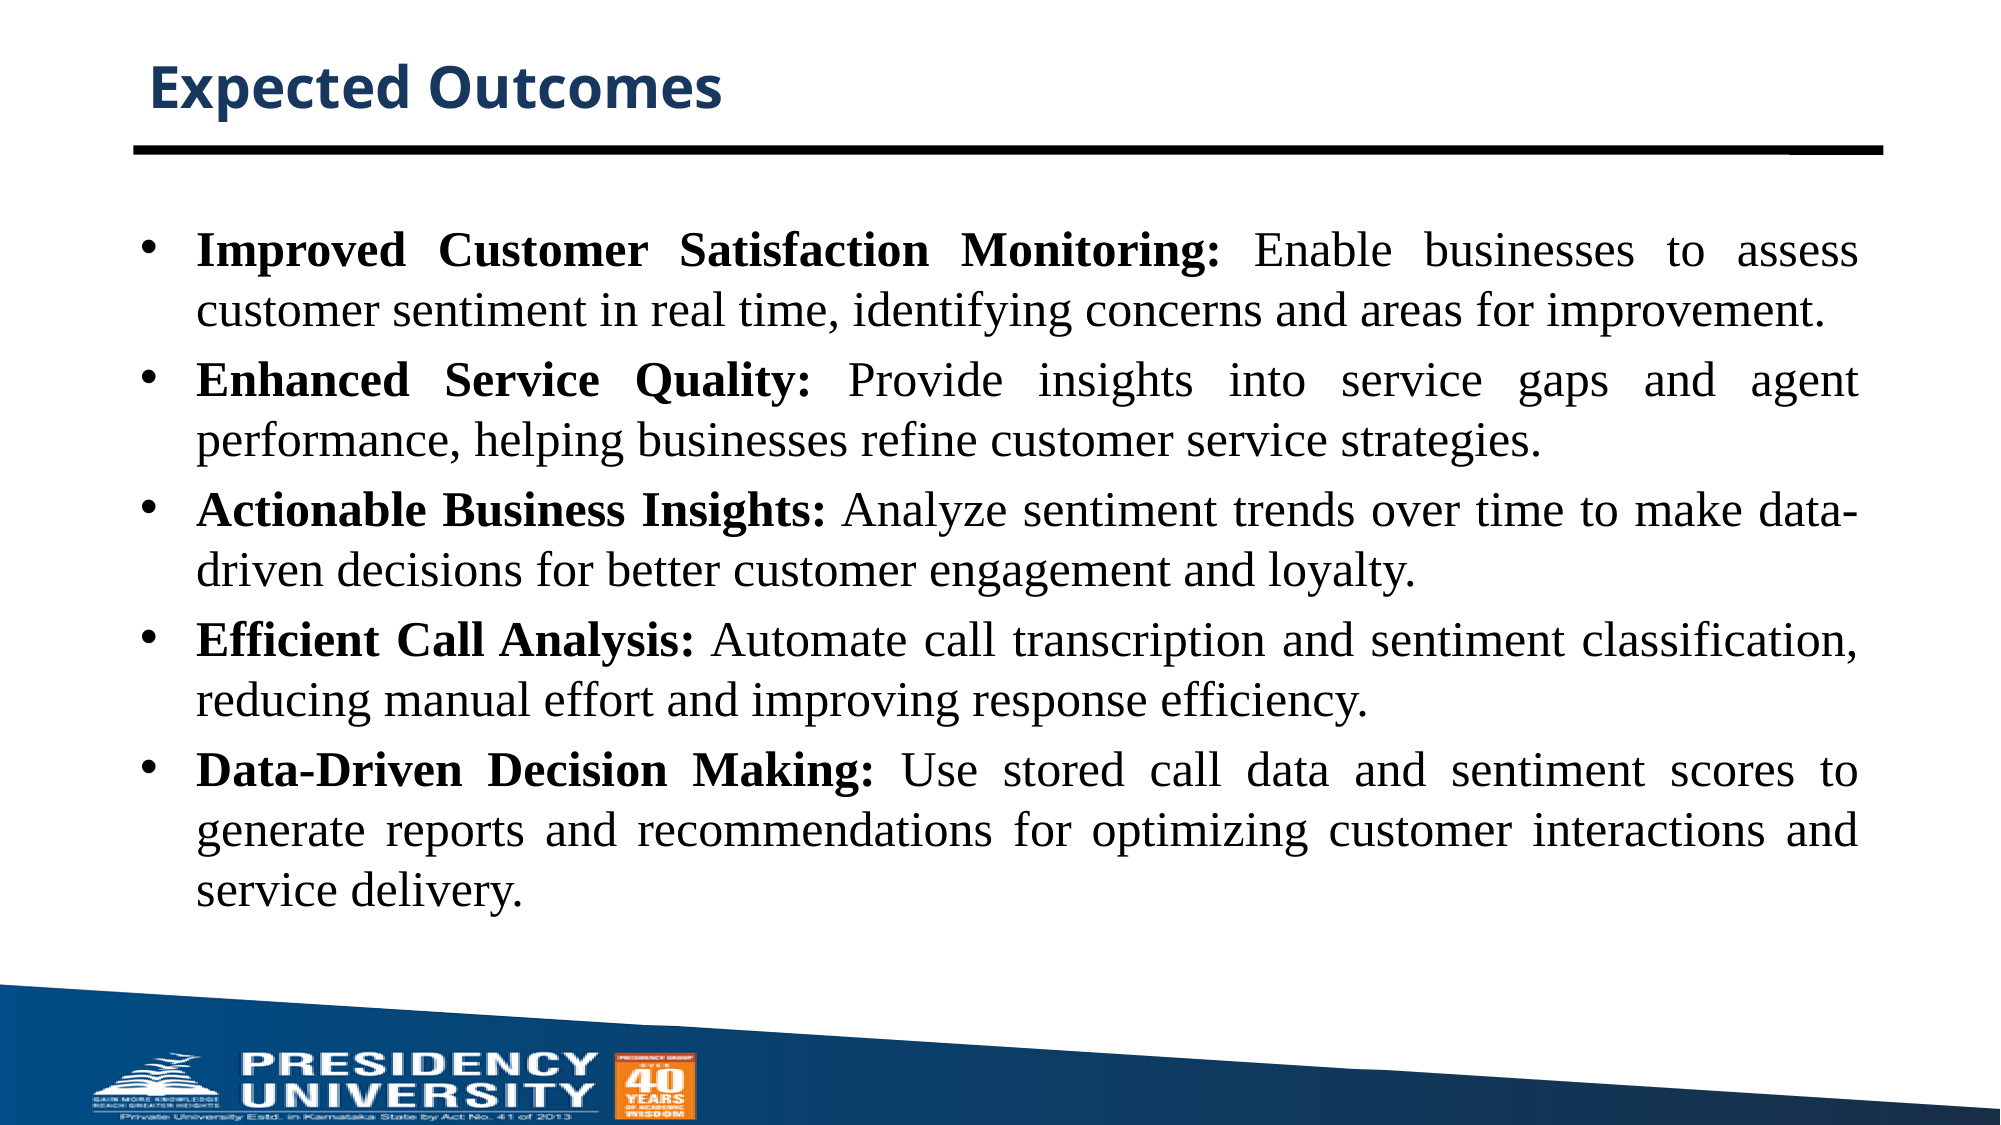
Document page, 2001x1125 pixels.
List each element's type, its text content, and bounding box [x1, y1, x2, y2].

list Improved Customer Satisfaction Monitoring: Enable businesses to assess customer sentiment in real time, identifying concerns and areas for improvement. Enhanced Service Quality: Provide insights into service gaps and agent performance, helping businesses refine customer service strategies. Actionable Business Insights: Analyze sentiment trends over time to make data-driven decisions for better customer engagement and loyalty. Efficient Call Analysis: Automate call transcription and sentiment classification, reducing manual effort and improving response efficiency. Data-Driven Decision Making: Use stored call data and sentiment scores to generate reports and recommendations for optimizing customer interactions and service delivery. [125, 208, 1875, 1021]
title Expected Outcomes [133, 45, 1884, 125]
picture [0, 982, 2000, 1125]
